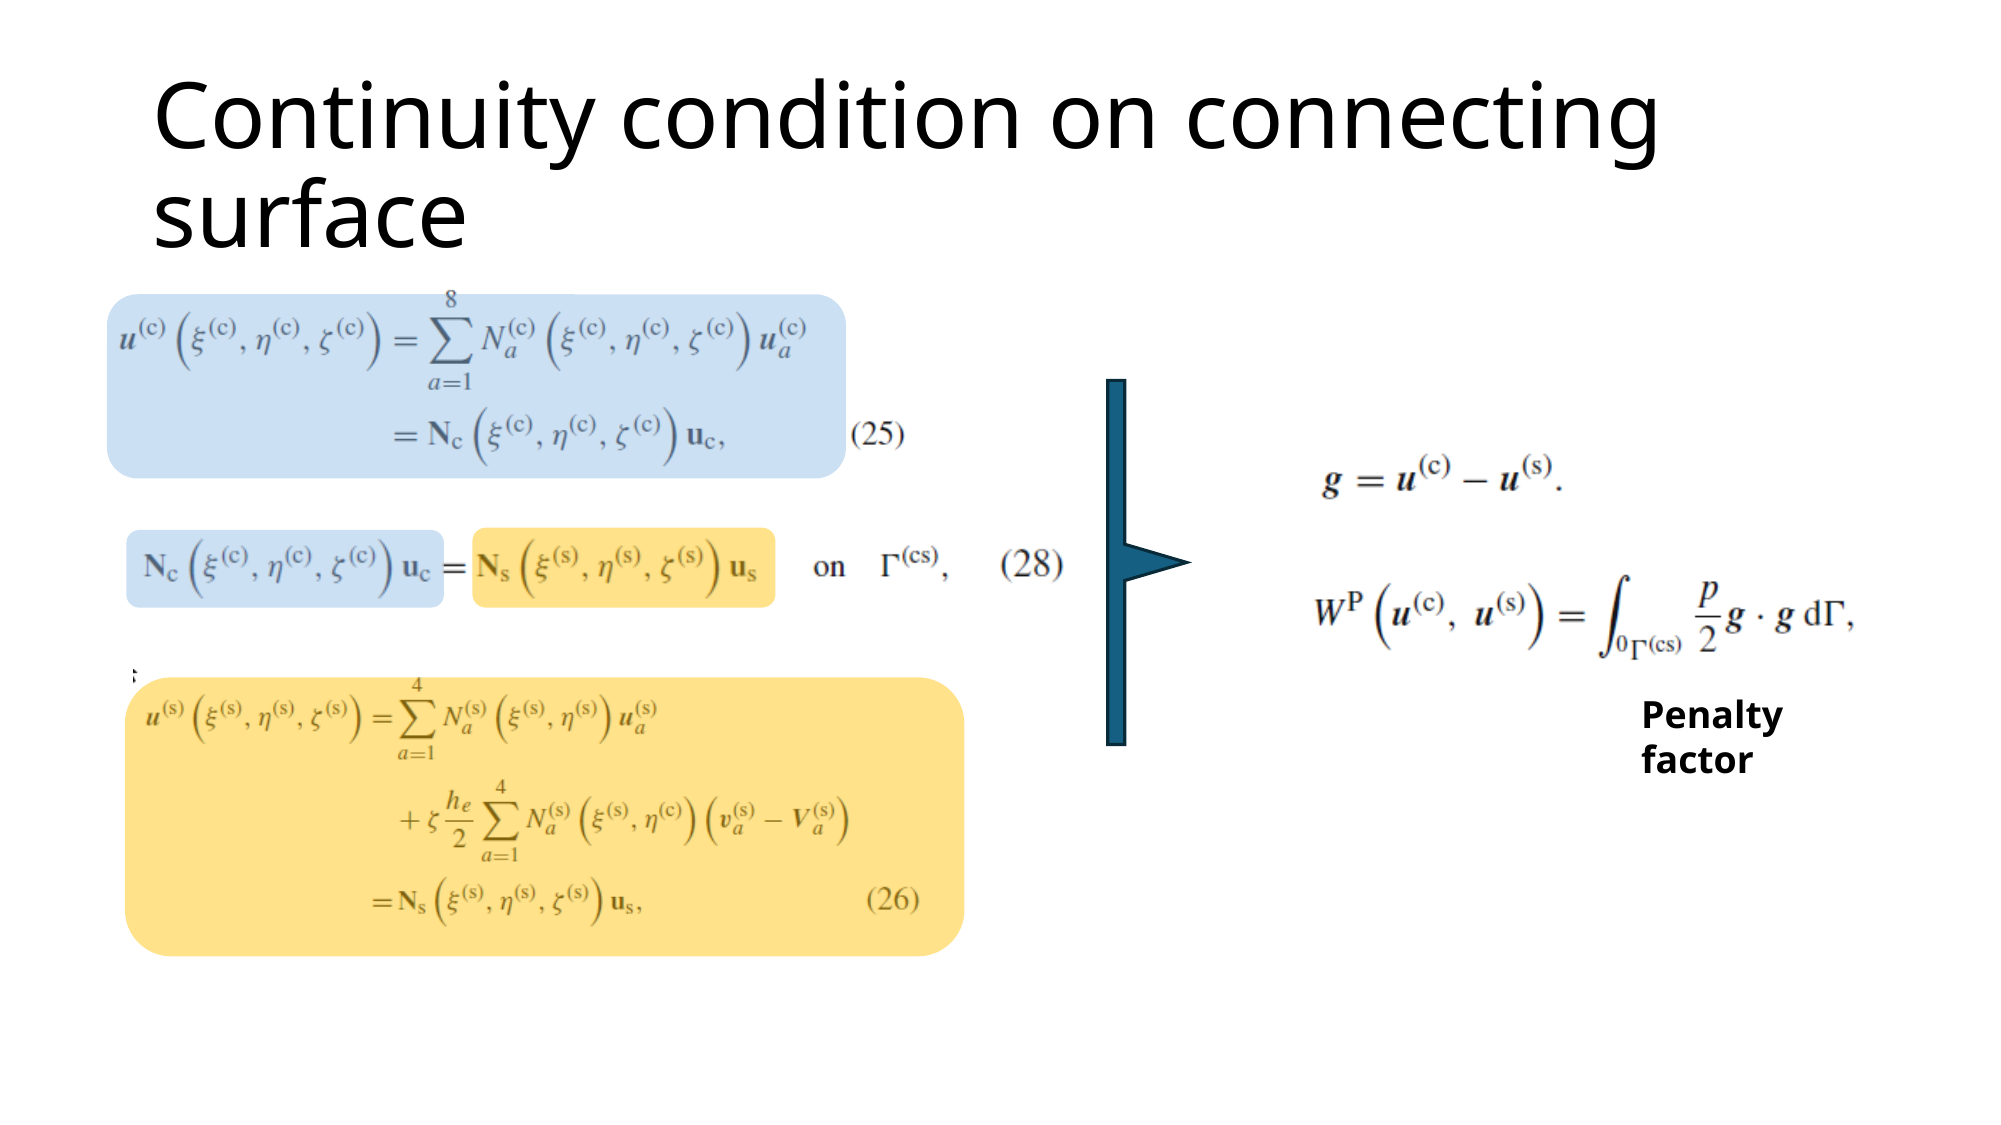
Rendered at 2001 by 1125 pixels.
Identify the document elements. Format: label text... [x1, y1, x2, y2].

picture [88, 272, 941, 492]
title Continuity condition on connecting surface [137, 59, 1863, 278]
text_box Penalty factor [1626, 683, 1900, 789]
picture [136, 507, 1093, 627]
picture [133, 668, 935, 949]
text_box [1106, 378, 1193, 747]
text_box [143, 678, 966, 958]
picture [1298, 558, 2000, 678]
picture [1298, 418, 2000, 538]
text_box [124, 528, 136, 609]
text_box [123, 694, 133, 939]
